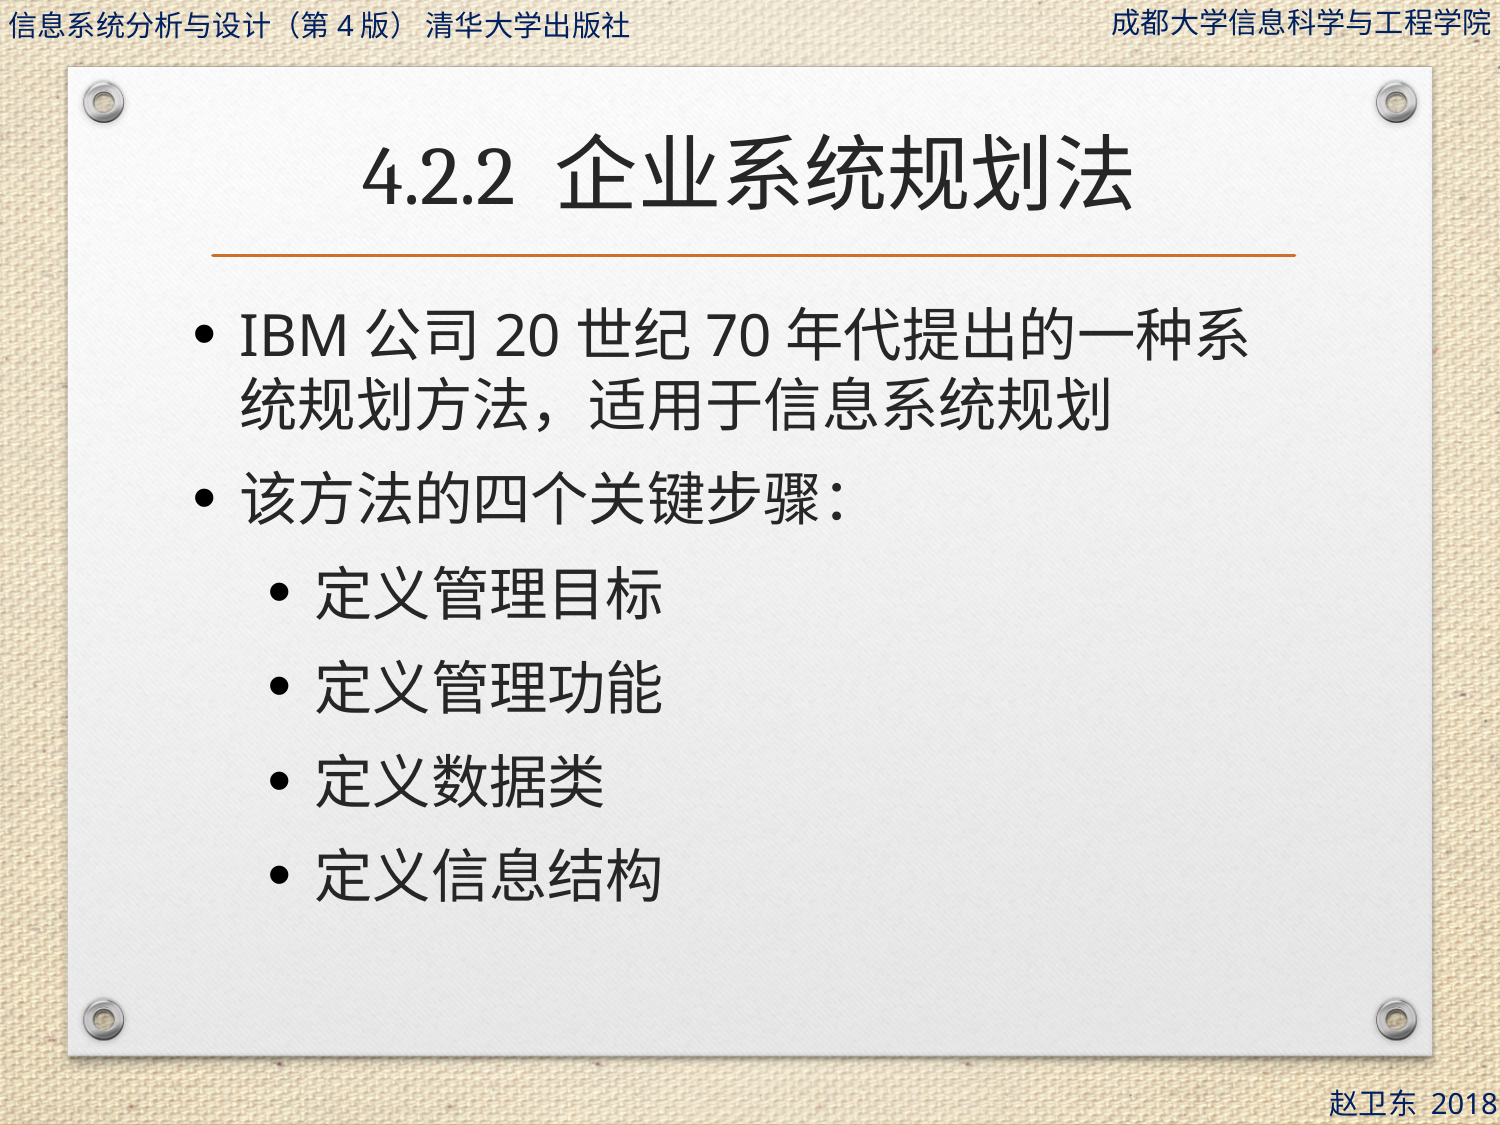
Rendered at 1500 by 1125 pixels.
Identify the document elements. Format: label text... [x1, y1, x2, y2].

picture [0, 0, 1500, 1125]
list IBM公司20世纪70年代提出的一种系统规划方法，适用于信息系统规划 该方法的四个关键步骤： 定义管理目标 定义管理功能 定义数据类 定义信息结构 [177, 290, 1323, 962]
title 4.2.2 企业系统规划法 [135, 107, 1365, 237]
